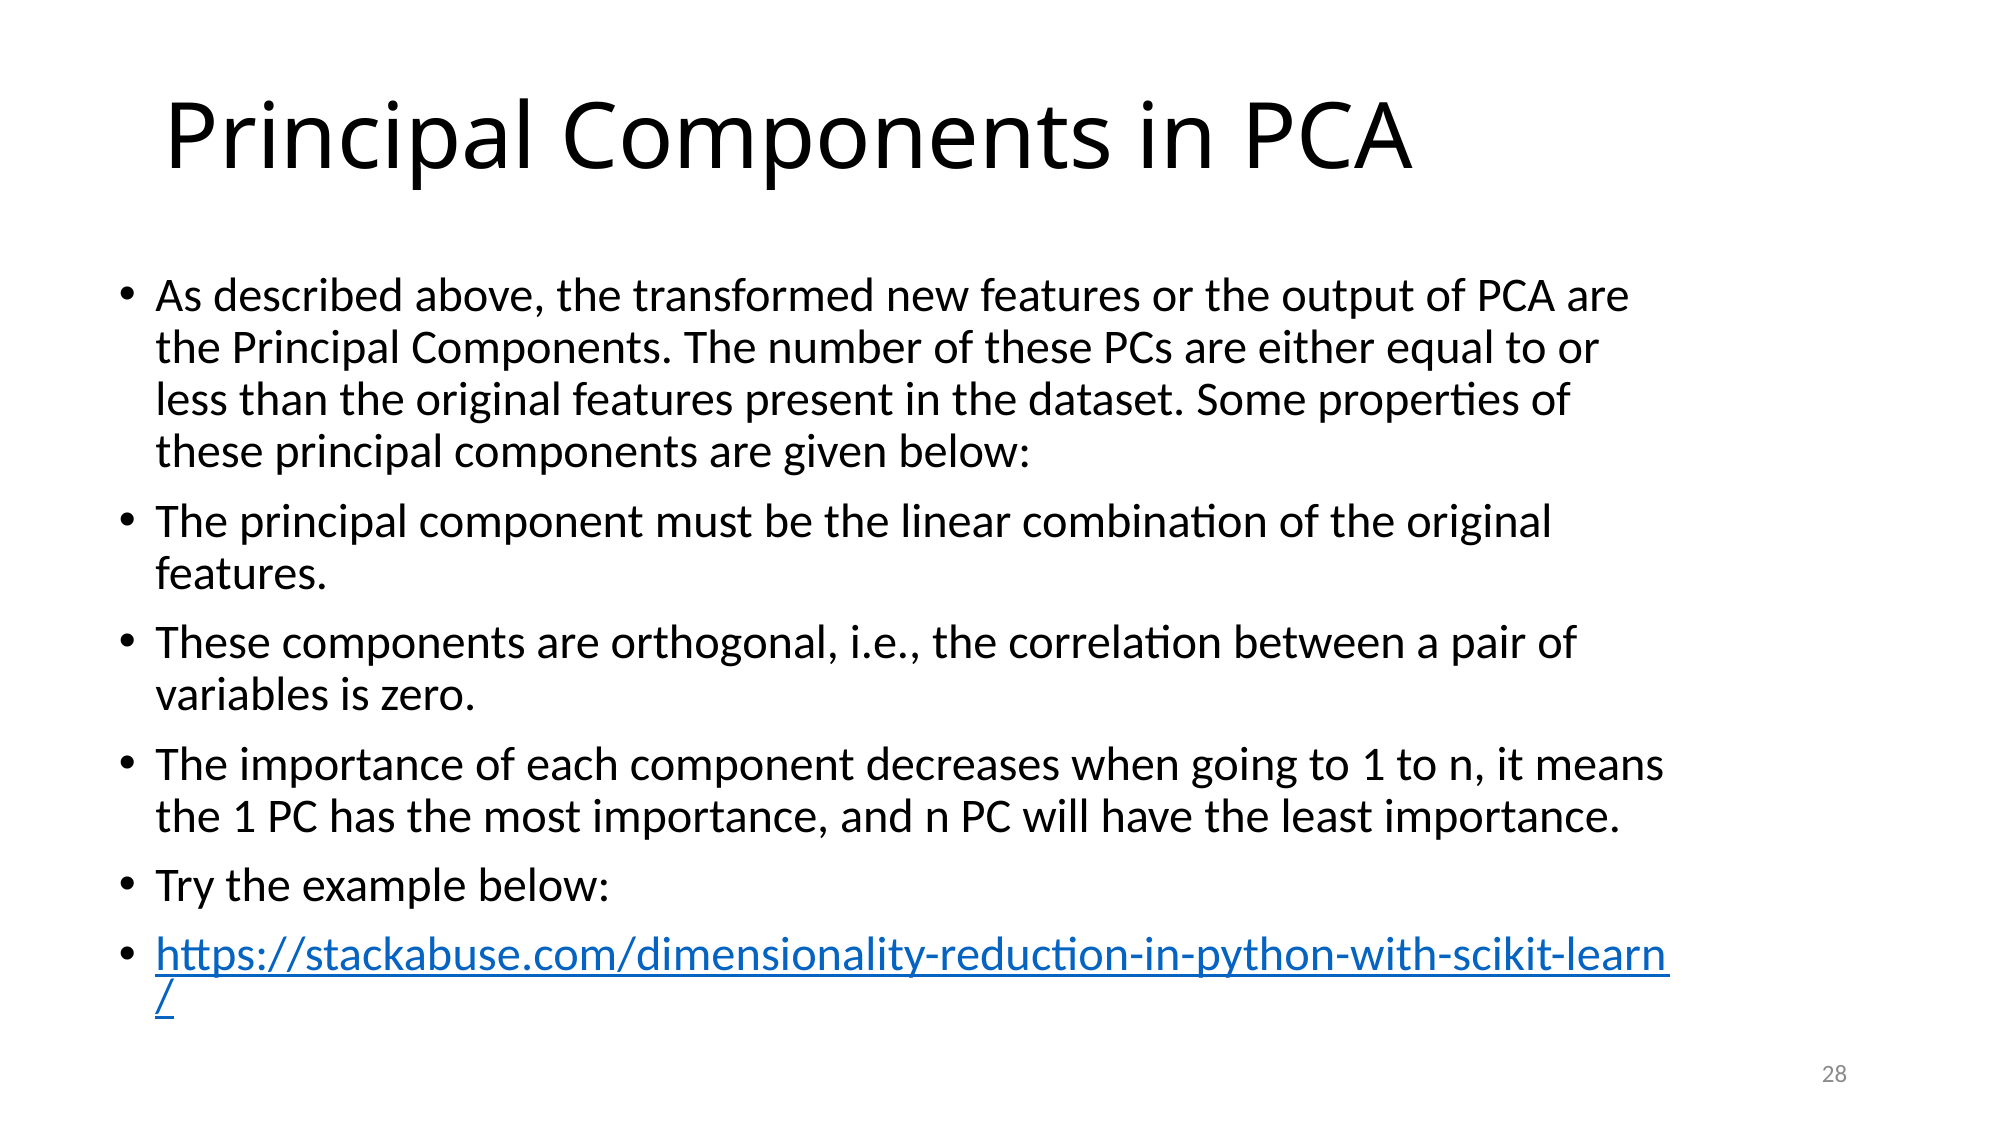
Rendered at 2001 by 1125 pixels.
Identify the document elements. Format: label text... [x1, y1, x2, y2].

title Principal Components in PCA [148, 57, 1487, 220]
slide_number 28 [1412, 1042, 1863, 1103]
list As described above, the transformed new features or the output of PCA are the Principal Components. The number of these PCs are either equal to or less than the original features present in the dataset. Some properties of these principal components are given below: The principal component must be the linear combination of the original features. These components are orthogonal, i.e., the correlation between a pair of variables is zero. The importance of each component decreases when going to 1 to n, it means the 1 PC has the most importance, and n PC will have the least importance. Try the example below: https://stackabuse.com/dimensionality-reduction-in-python-with-scikit-learn/ [103, 262, 1688, 1000]
